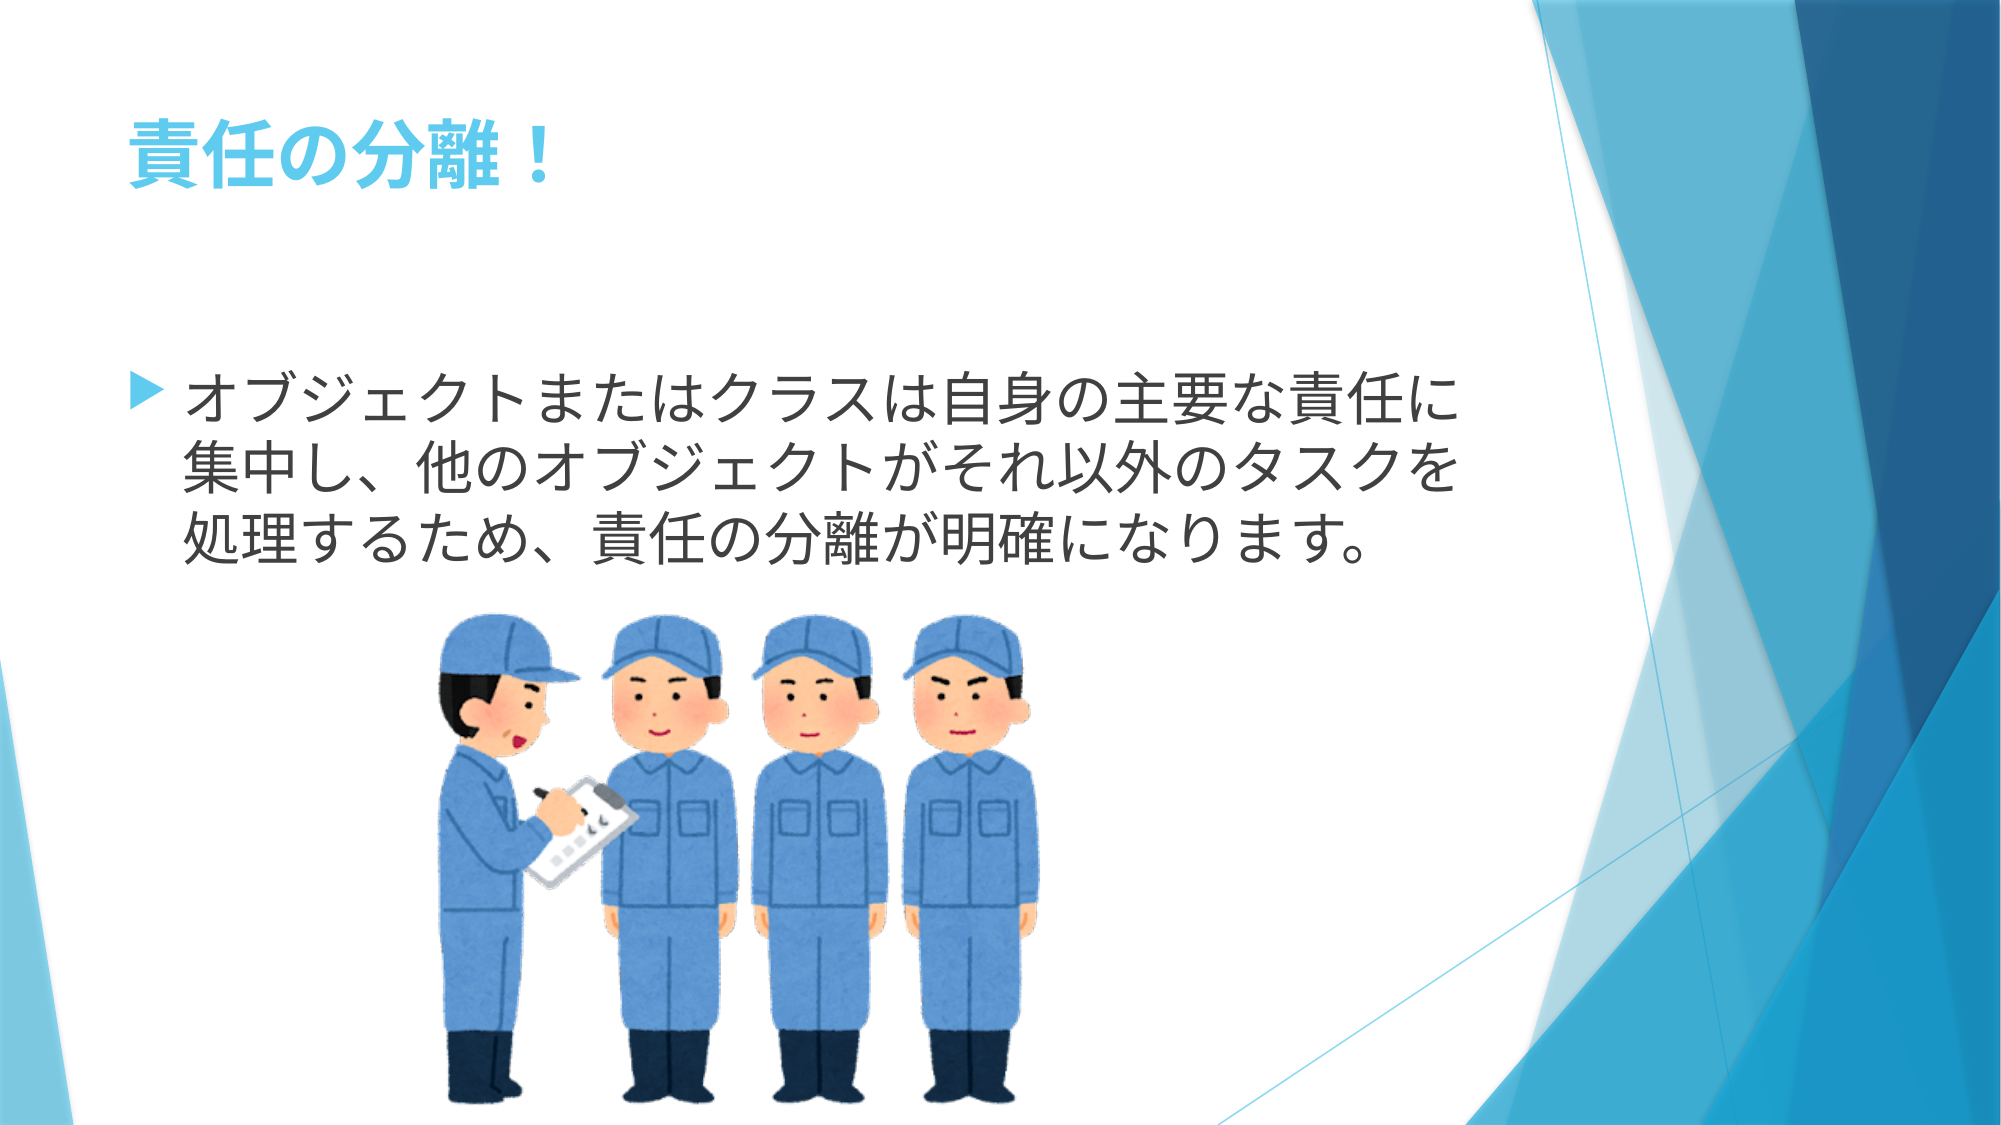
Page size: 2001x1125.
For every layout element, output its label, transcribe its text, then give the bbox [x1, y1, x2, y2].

picture [424, 540, 1051, 1125]
list オブジェクトまたはクラスは自身の主要な責任に集中し、他のオブジェクトがそれ以外のタスクを処理するため、責任の分離が明確になります。 [111, 354, 1522, 992]
title 責任の分離！ [111, 99, 1522, 317]
